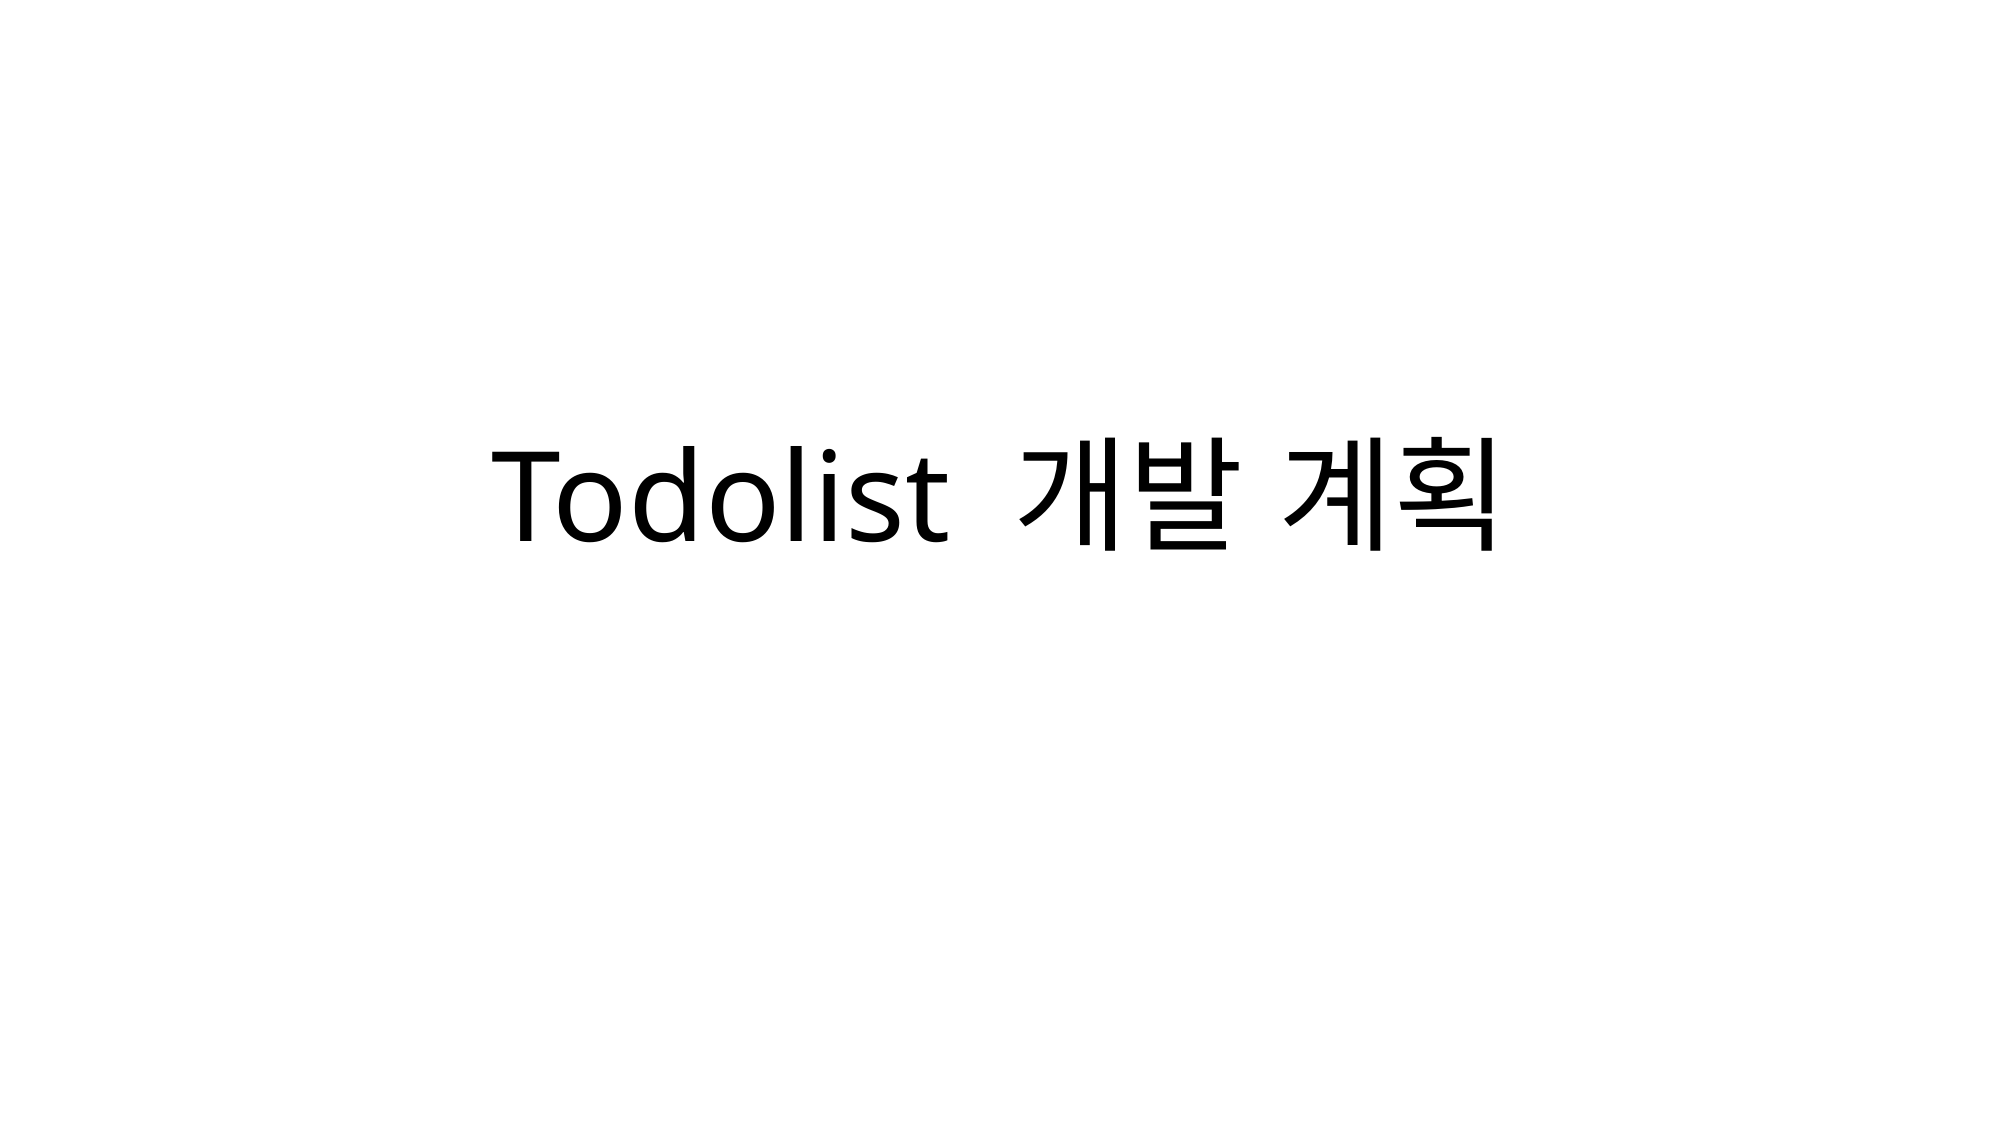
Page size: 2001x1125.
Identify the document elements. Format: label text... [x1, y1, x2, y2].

title Todolist 개발 계획 [249, 184, 1750, 576]
